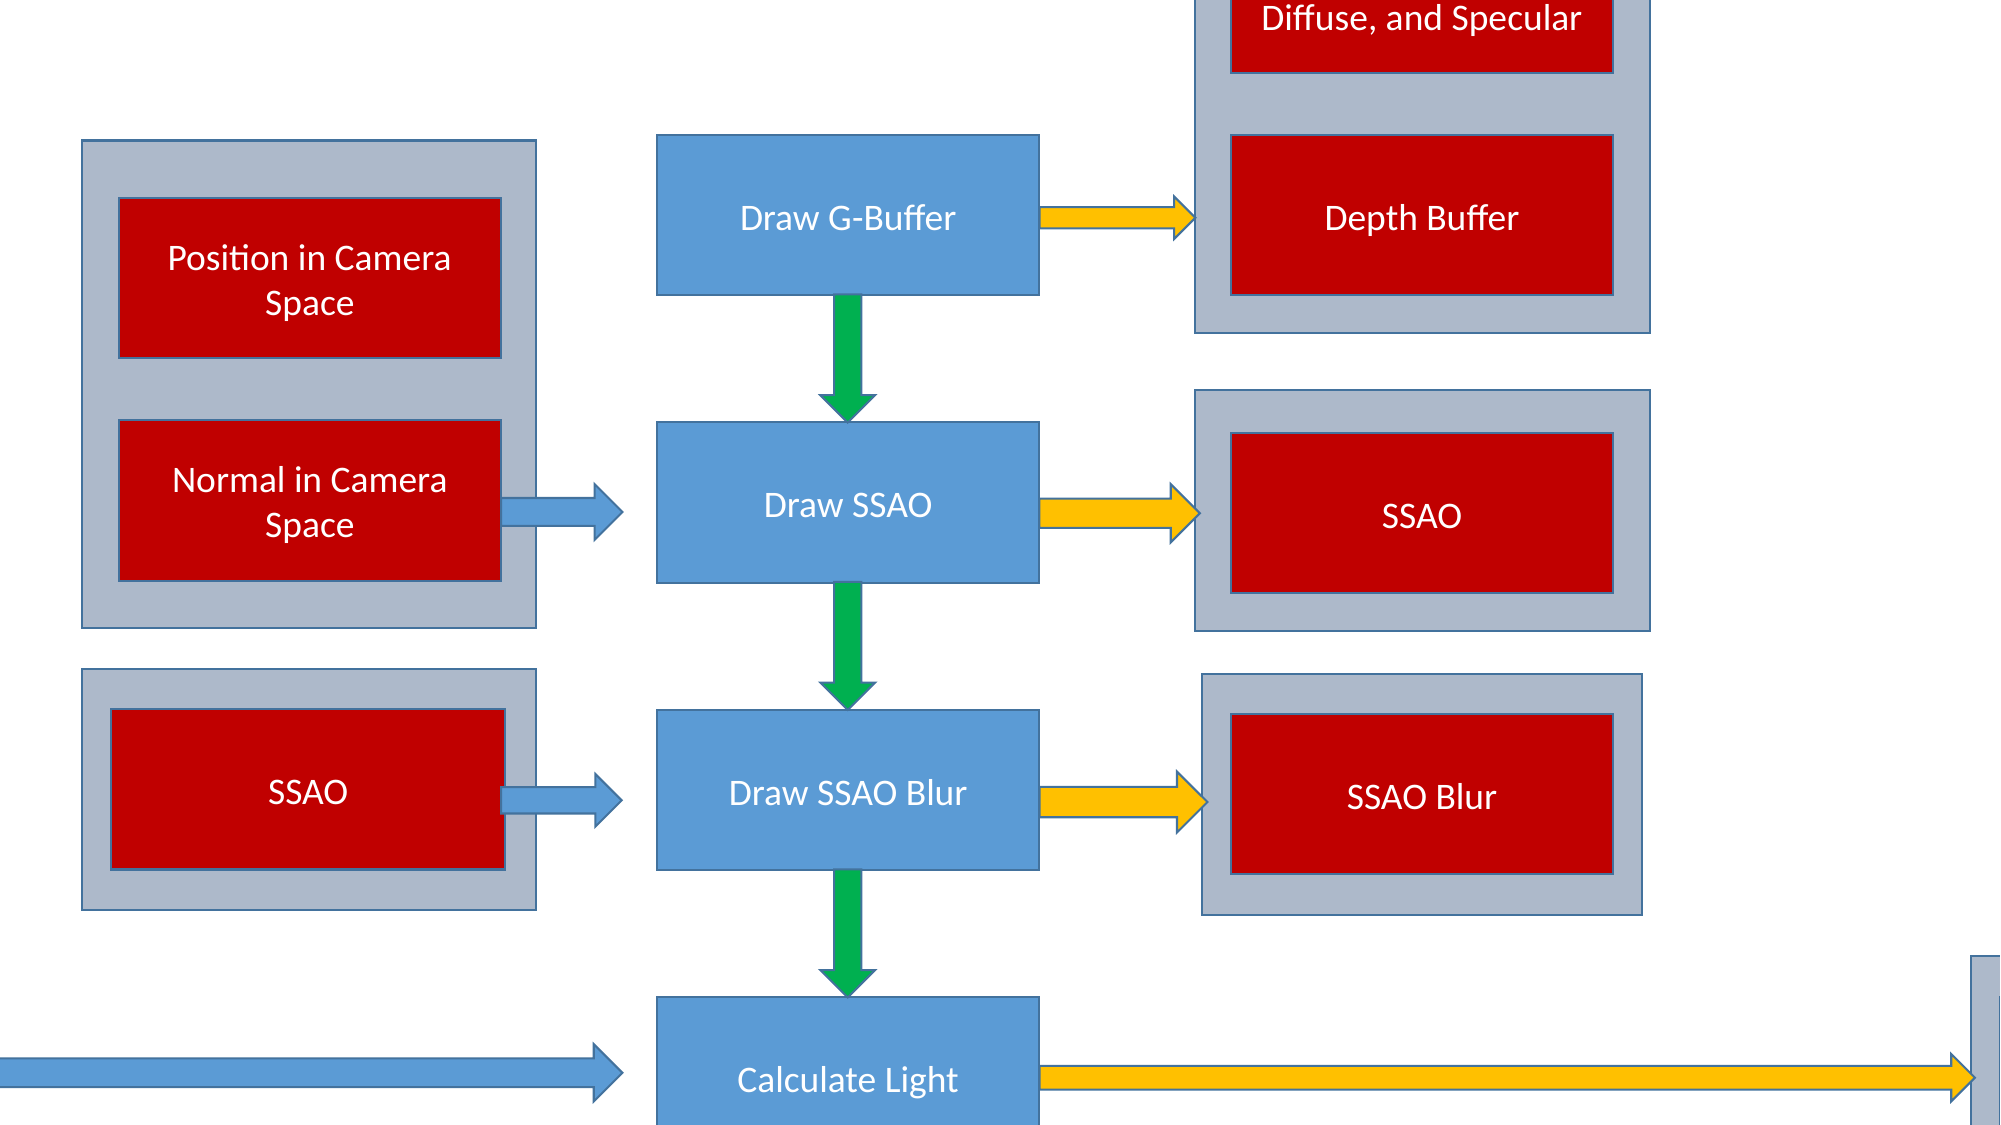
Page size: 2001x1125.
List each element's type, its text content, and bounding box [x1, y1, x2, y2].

text_box [1038, 481, 1202, 545]
text_box Depth Buffer [1230, 134, 1614, 296]
text_box Calculate Light [656, 996, 1040, 1125]
text_box SSAO Blur [1230, 713, 1614, 875]
text_box SSAO [1230, 432, 1614, 594]
text_box [81, 139, 537, 629]
text_box [1038, 1051, 1977, 1104]
text_box [1038, 194, 1197, 242]
text_box [81, 668, 537, 911]
text_box Position in Camera Space [118, 197, 502, 359]
text_box SSAO [110, 708, 506, 871]
text_box Normal in Camera Space [118, 419, 502, 582]
text_box [500, 771, 624, 830]
text_box [817, 293, 878, 425]
text_box [817, 868, 878, 999]
text_box [1038, 769, 1209, 835]
text_box [1201, 673, 1643, 916]
text_box [0, 1041, 624, 1104]
text_box Draw SSAO [656, 421, 1040, 584]
text_box [1194, 389, 1651, 632]
text_box Draw G-Buffer [656, 134, 1040, 296]
text_box Material Ambient, Diffuse, and Specular [1230, 0, 1614, 74]
text_box [1970, 955, 2000, 1125]
text_box [500, 481, 624, 543]
text_box Draw SSAO Blur [656, 709, 1040, 871]
text_box [817, 580, 878, 712]
text_box [1194, 0, 1651, 334]
